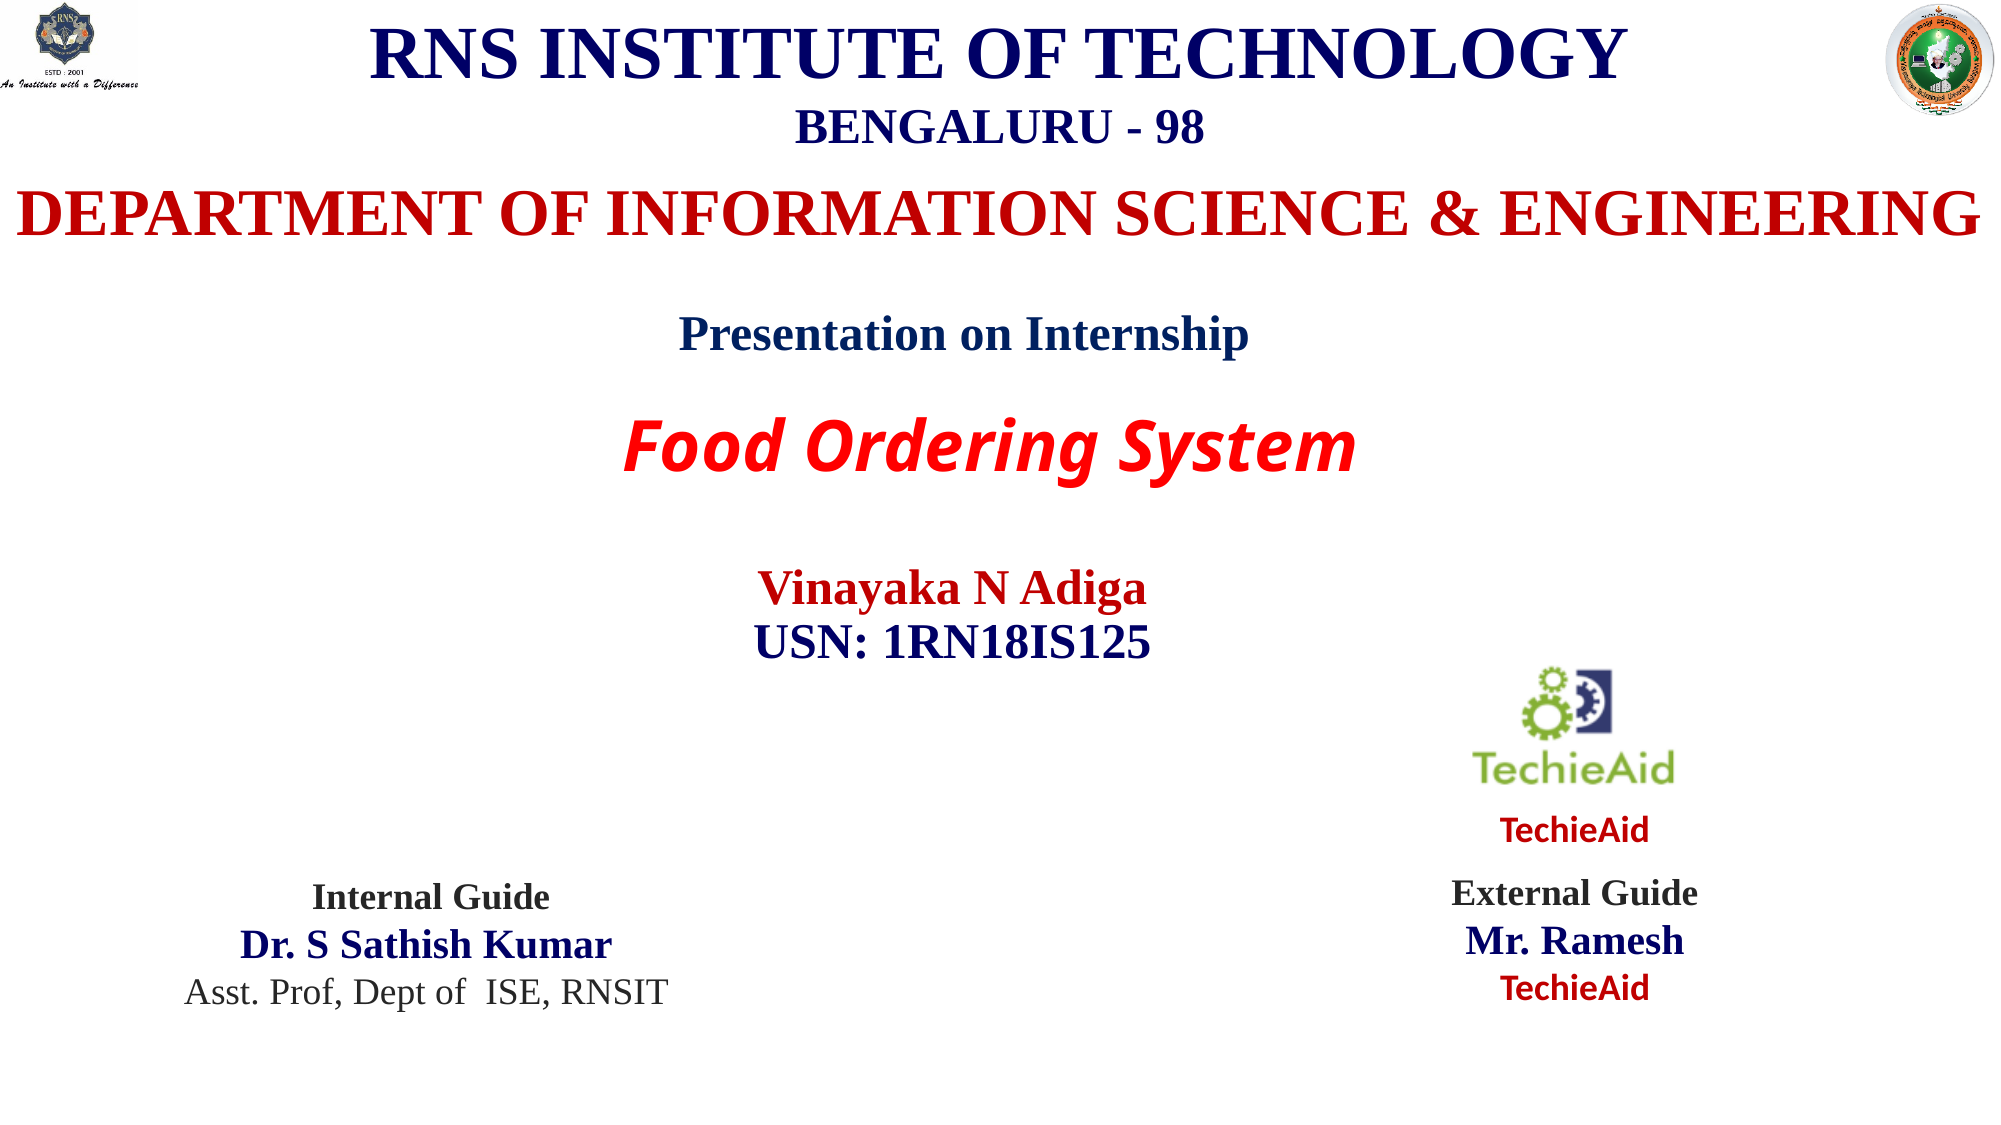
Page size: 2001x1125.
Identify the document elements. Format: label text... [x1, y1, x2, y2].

subtitle Vinayaka N Adiga USN: 1RN18IS125 [586, 553, 1318, 690]
text_box RNS INSTITUTE OF TECHNOLOGY BENGALURU - 98 [0, 0, 2000, 161]
text_box Internal Guide Dr. S Sathish Kumar Asst. Prof, Dept of ISE, RNSIT [5, 864, 848, 1020]
text_box DEPARTMENT OF INFORMATION SCIENCE & ENGINEERING [0, 161, 2000, 257]
picture [1468, 655, 1683, 799]
title Food Ordering System [0, 368, 2000, 580]
text_box Presentation on Internship [409, 292, 1520, 368]
text_box TechieAid [1269, 798, 1880, 858]
text_box External Guide Mr. Ramesh TechieAid [1154, 860, 1996, 1015]
